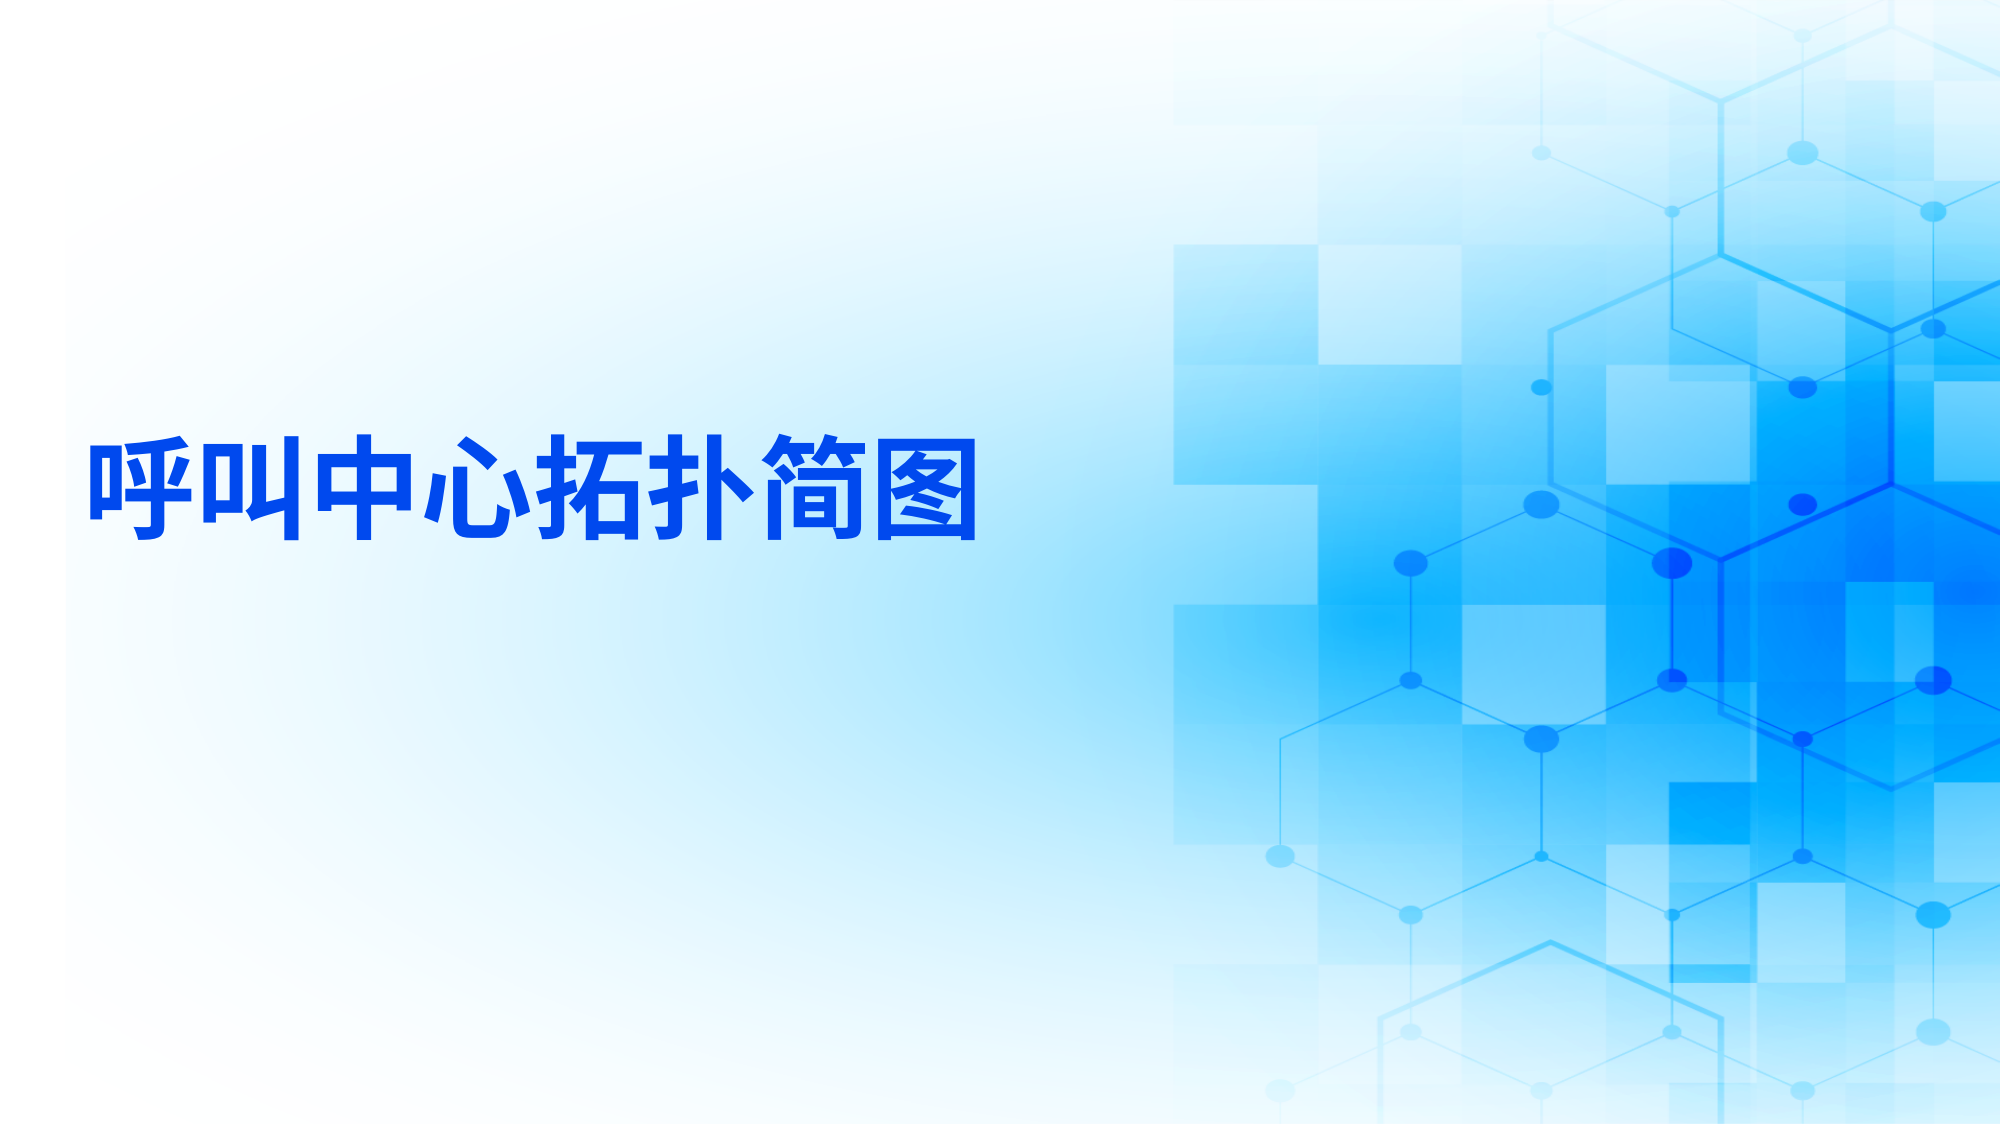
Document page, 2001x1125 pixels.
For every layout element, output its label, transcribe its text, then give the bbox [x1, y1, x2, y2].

text_box 呼叫中心拓扑简图 [68, 410, 1725, 561]
picture [65, 0, 2000, 1125]
